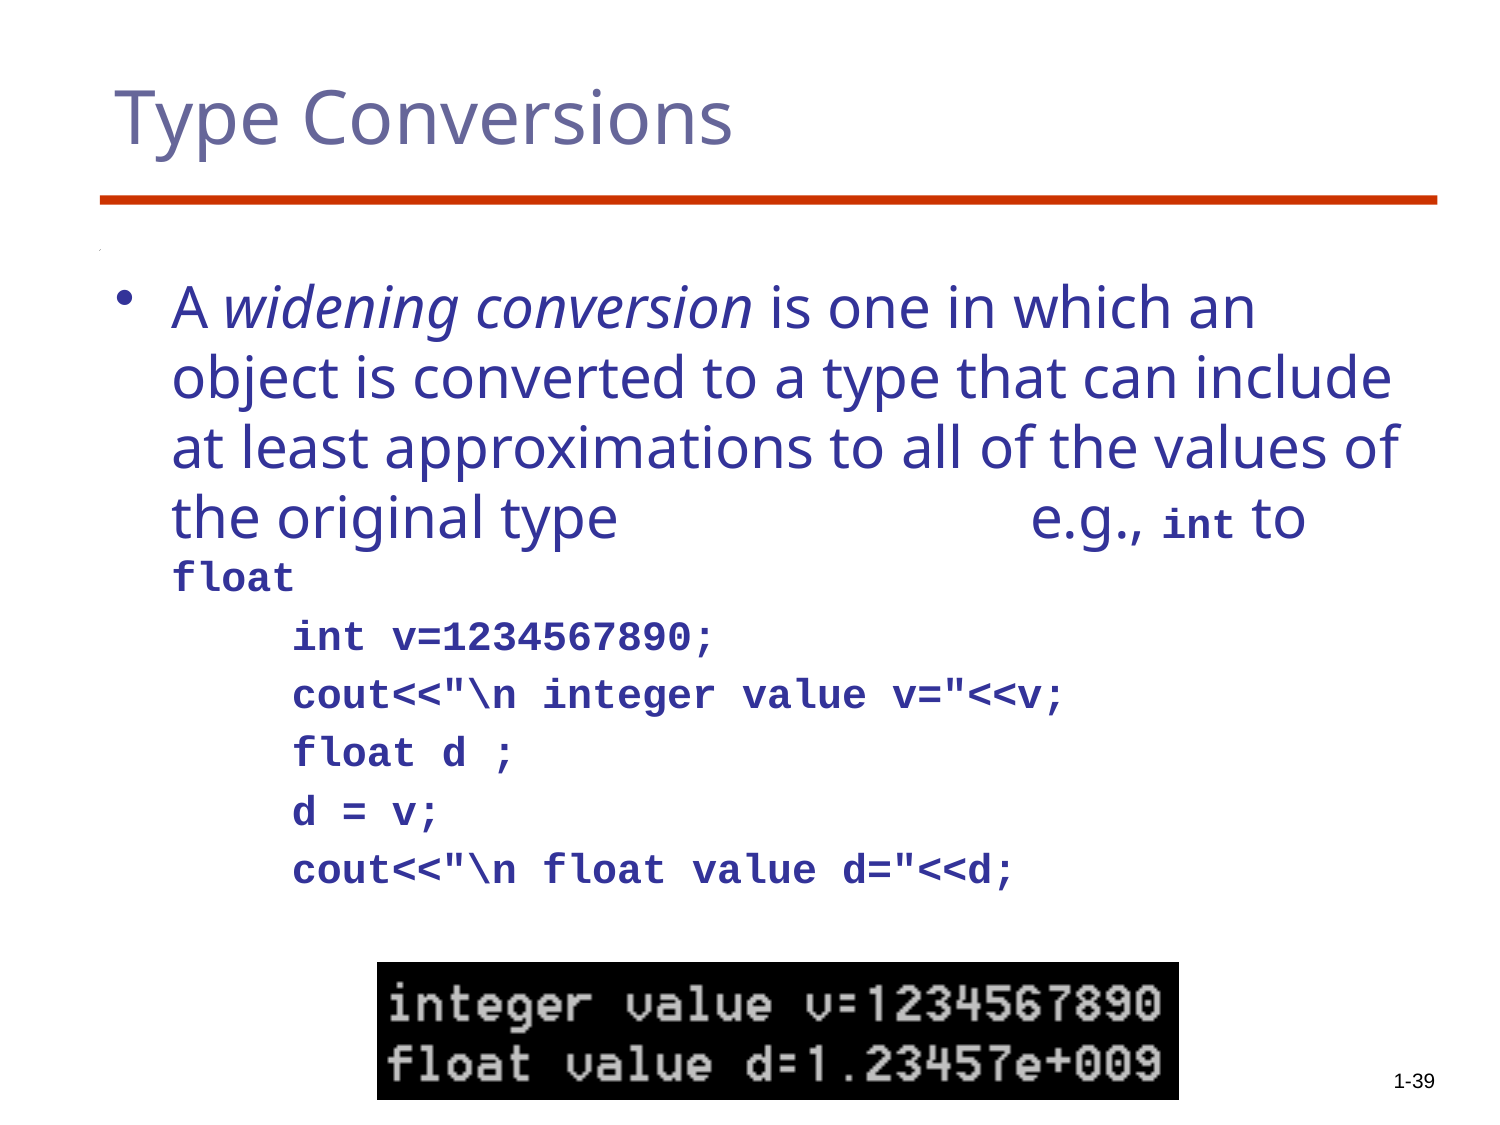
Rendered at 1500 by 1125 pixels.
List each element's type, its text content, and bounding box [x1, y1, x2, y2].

title Type Conversions [99, 62, 1438, 251]
list A widening conversion is one in which an object is converted to a type that can include at least approximations to all of the values of the original type e.g., int to float int v=1234567890; cout<<"\n integer value v="<<v; float d ; d = v; cout<<"\n float value d="<<d; [99, 262, 1438, 1013]
picture [376, 962, 1179, 1101]
slide_number 1-39 [1183, 1024, 1451, 1101]
